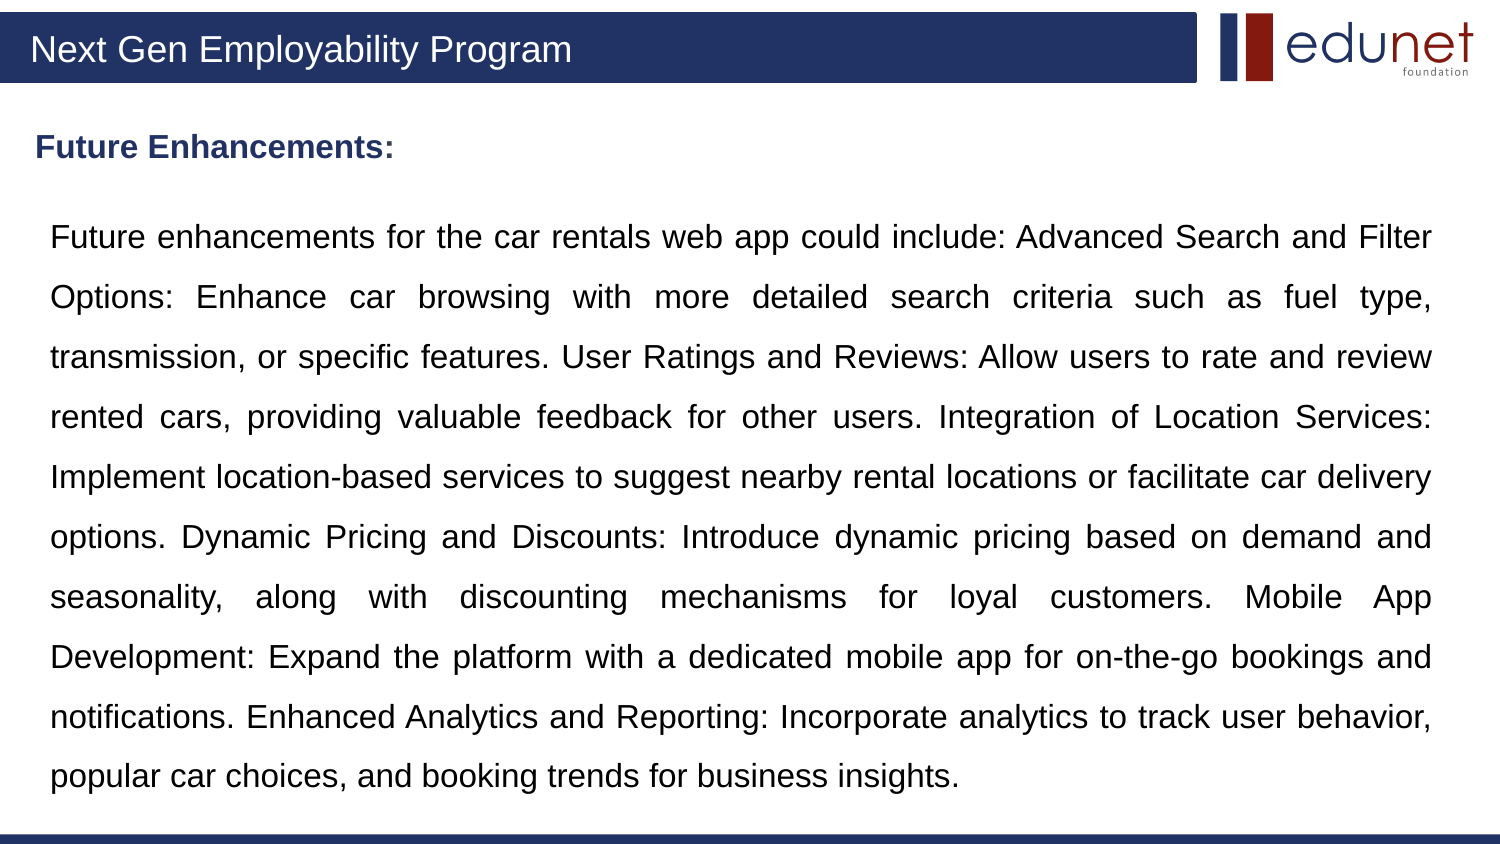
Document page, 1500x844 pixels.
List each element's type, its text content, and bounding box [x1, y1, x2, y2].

picture [1279, 14, 1482, 83]
text_box Future enhancements for the car rentals web app could include: Advanced Search and Filter Options: Enhance car browsing with more detailed search criteria such as fuel type, transmission, or specific features. User Ratings and Reviews: Allow users to rate and review rented cars, providing valuable feedback for other users. Integration of Location Services: Implement location-based services to suggest nearby rental locations or facilitate car delivery options. Dynamic Pricing and Discounts: Introduce dynamic pricing based on demand and seasonality, along with discounting mechanisms for loyal customers. Mobile App Development: Expand the platform with a dedicated mobile app for on-the-go bookings and notifications. Enhanced Analytics and Reporting: Incorporate analytics to track user behavior, popular car choices, and booking trends for business insights. [35, 188, 1450, 802]
title Future Enhancements: [35, 118, 1417, 188]
